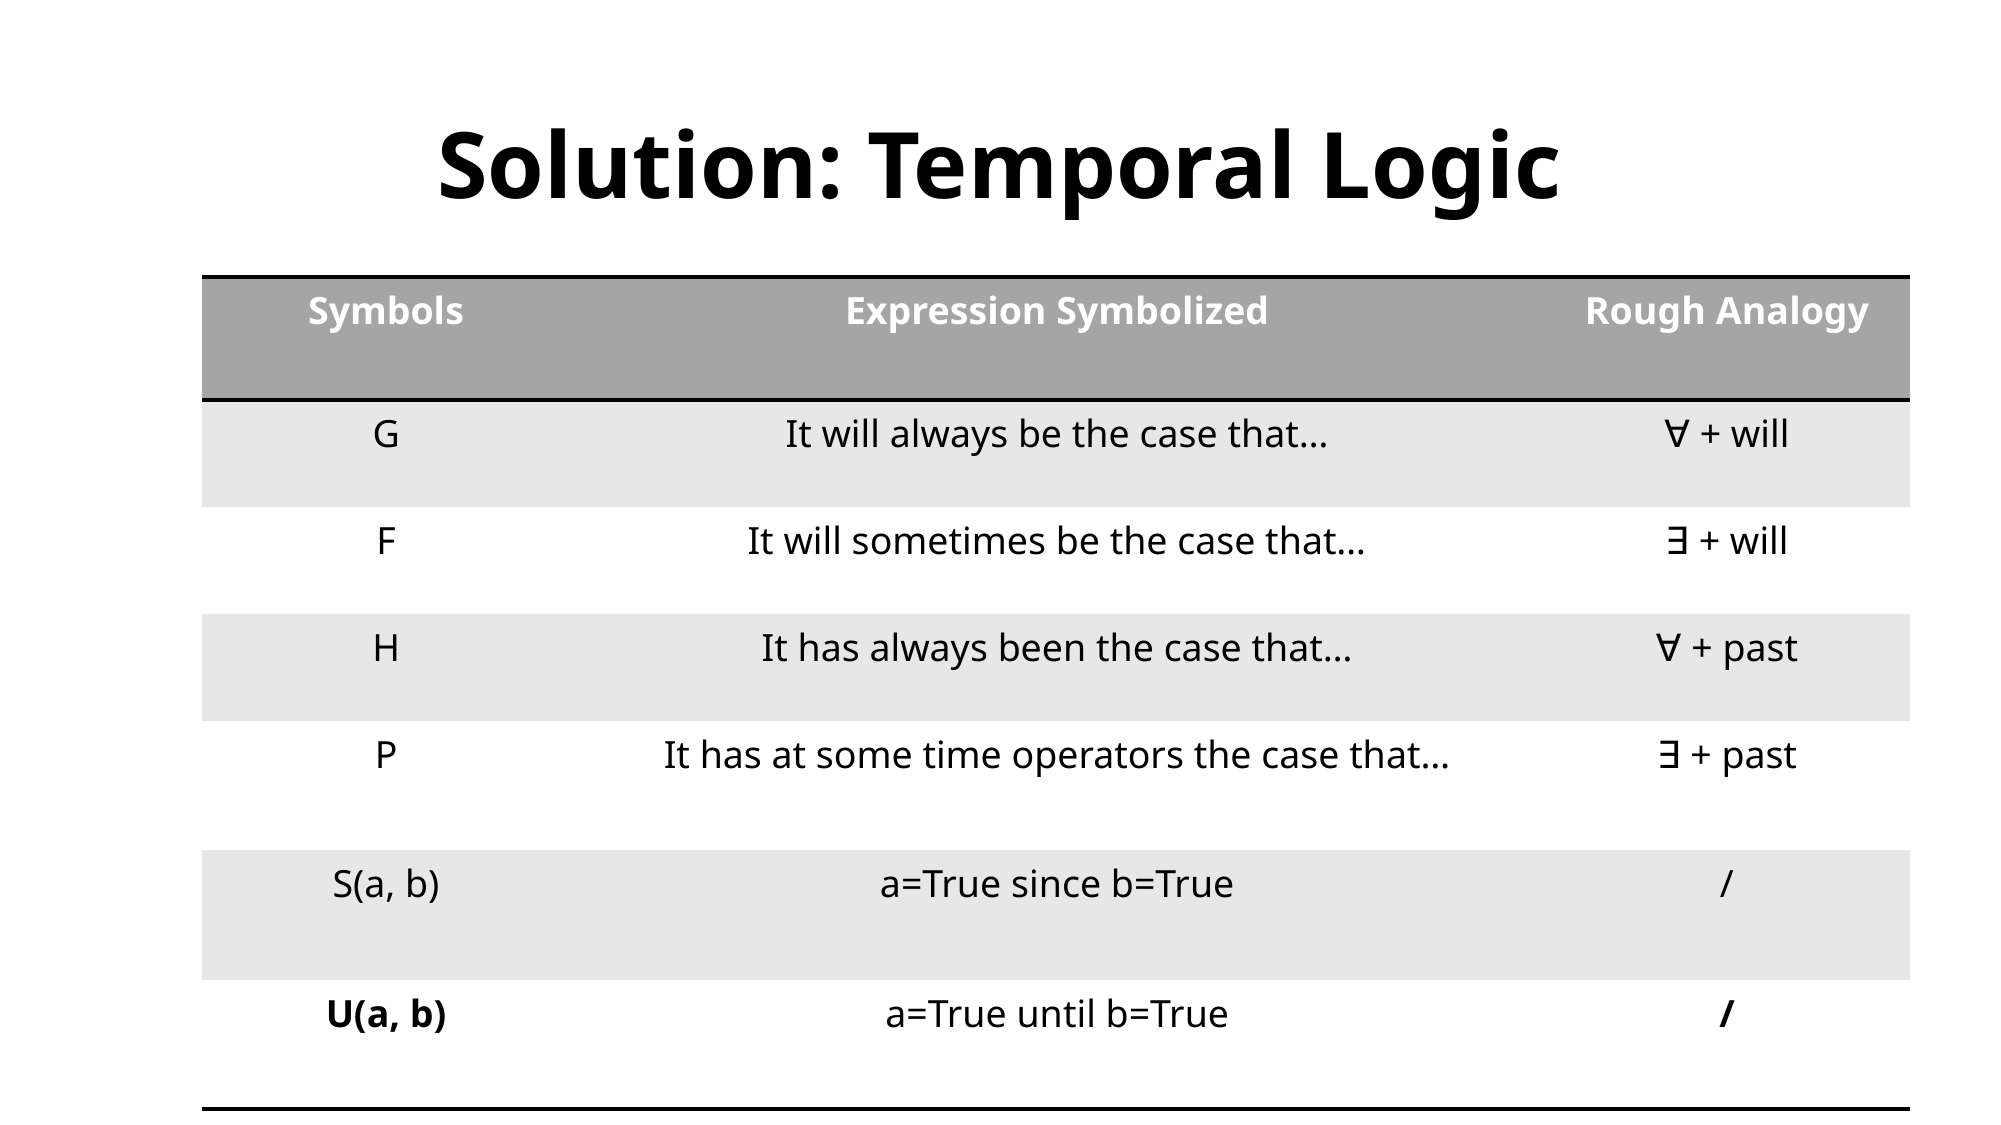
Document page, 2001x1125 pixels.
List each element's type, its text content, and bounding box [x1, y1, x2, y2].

table_cell U(a, b) [202, 980, 570, 1107]
table_cell a=True until b=True [570, 980, 1544, 1107]
table_cell ∀ + will [1544, 402, 1910, 507]
table_cell It has at some time operators the case that… [570, 721, 1544, 850]
table_cell It will always be the case that… [570, 402, 1544, 507]
table_cell a=True since b=True [570, 850, 1544, 980]
table_cell S(a, b) [202, 850, 570, 980]
table_header Rough Analogy [1544, 279, 1910, 398]
table_cell It has always been the case that… [570, 614, 1544, 721]
table_cell ∃ + past [1544, 721, 1910, 850]
table_cell ∃ + will [1544, 507, 1910, 614]
table_cell It will sometimes be the case that… [570, 507, 1544, 614]
table_cell G [202, 402, 570, 507]
table_cell F [202, 507, 570, 614]
table_cell ∀ + past [1544, 614, 1910, 721]
table_cell H [202, 614, 570, 721]
table_header Symbols [202, 279, 570, 398]
table_header Expression Symbolized [570, 279, 1544, 398]
title Solution: Temporal Logic [137, 59, 1863, 278]
table_cell / [1544, 980, 1910, 1107]
table_cell / [1544, 850, 1910, 980]
table_cell P [202, 721, 570, 850]
